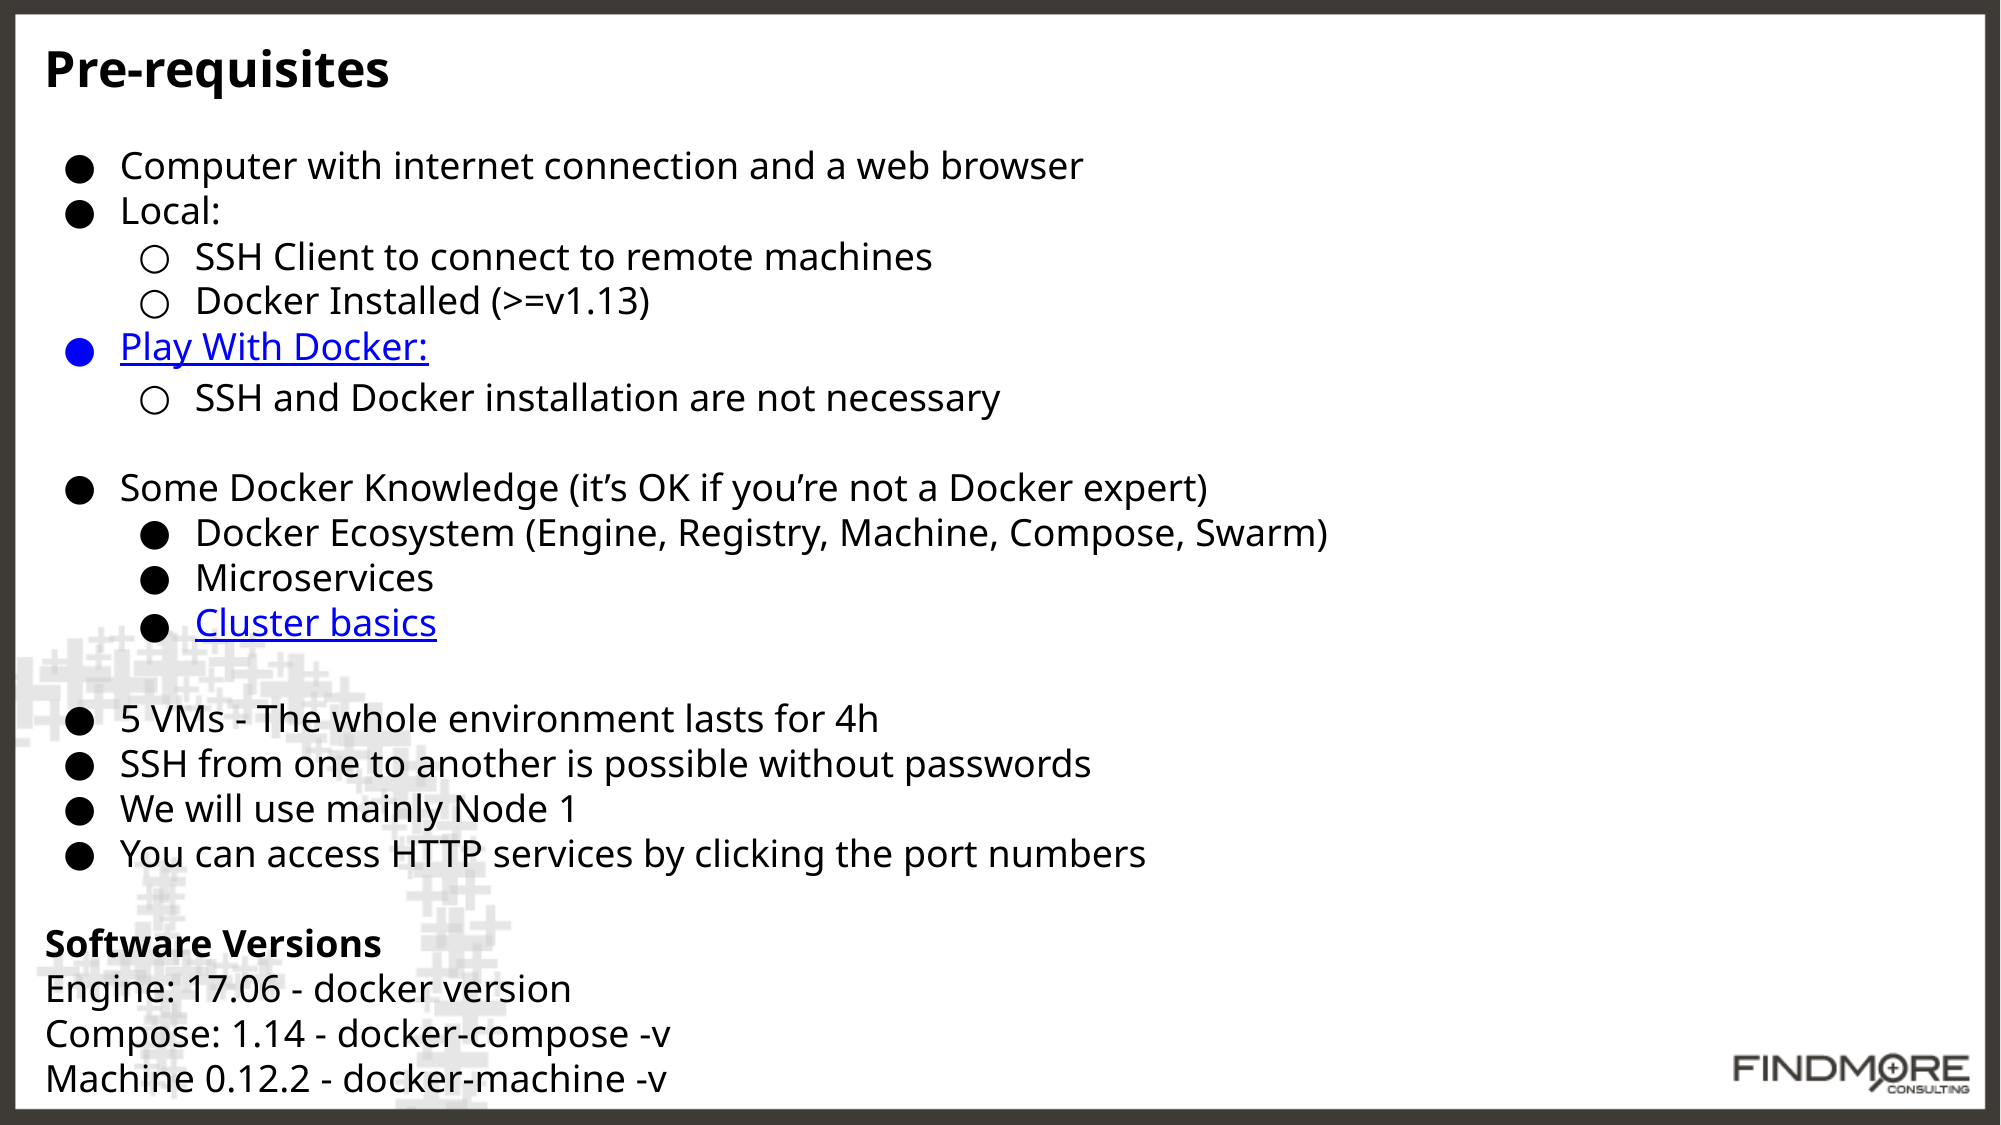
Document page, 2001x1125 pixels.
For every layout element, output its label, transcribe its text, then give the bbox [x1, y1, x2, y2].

picture [0, 0, 2001, 1125]
text_box Pre-requisites Computer with internet connection and a web browser Local: SSH Client to connect to remote machines Docker Installed (>=v1.13) Play With Docker: SSH and Docker installation are not necessary Some Docker Knowledge (it’s OK if you’re not a Docker expert) Docker Ecosystem (Engine, Registry, Machine, Compose, Swarm) Microservices Cluster basics 5 VMs - The whole environment lasts for 4h SSH from one to another is possible without passwords We will use mainly Node 1 You can access HTTP services by clicking the port numbers Software Versions Engine: 17.06 - docker version Compose: 1.14 - docker-compose -v Machine 0.12.2 - docker-machine -v [29, 30, 1950, 1093]
